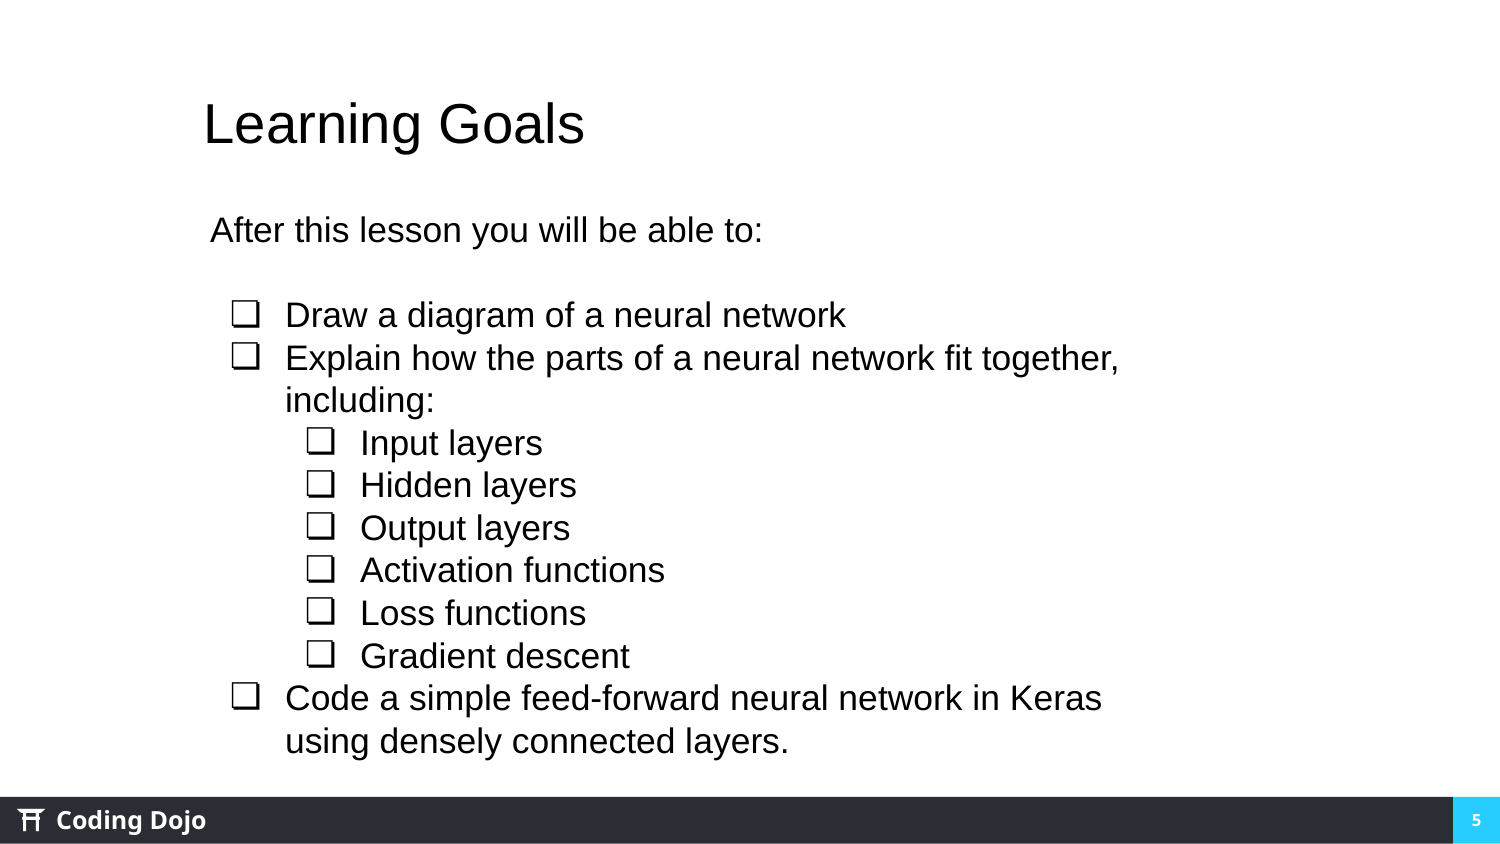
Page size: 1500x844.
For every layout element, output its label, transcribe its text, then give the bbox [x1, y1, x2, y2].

picture [15, 804, 47, 836]
text_box Learning Goals [188, 72, 1372, 171]
text_box After this lesson you will be able to: Draw a diagram of a neural network Explain how the parts of a neural network fit together, including: Input layers Hidden layers Output layers Activation functions Loss functions Gradient descent Code a simple feed-forward neural network in Keras using densely connected layers. [194, 192, 1179, 776]
